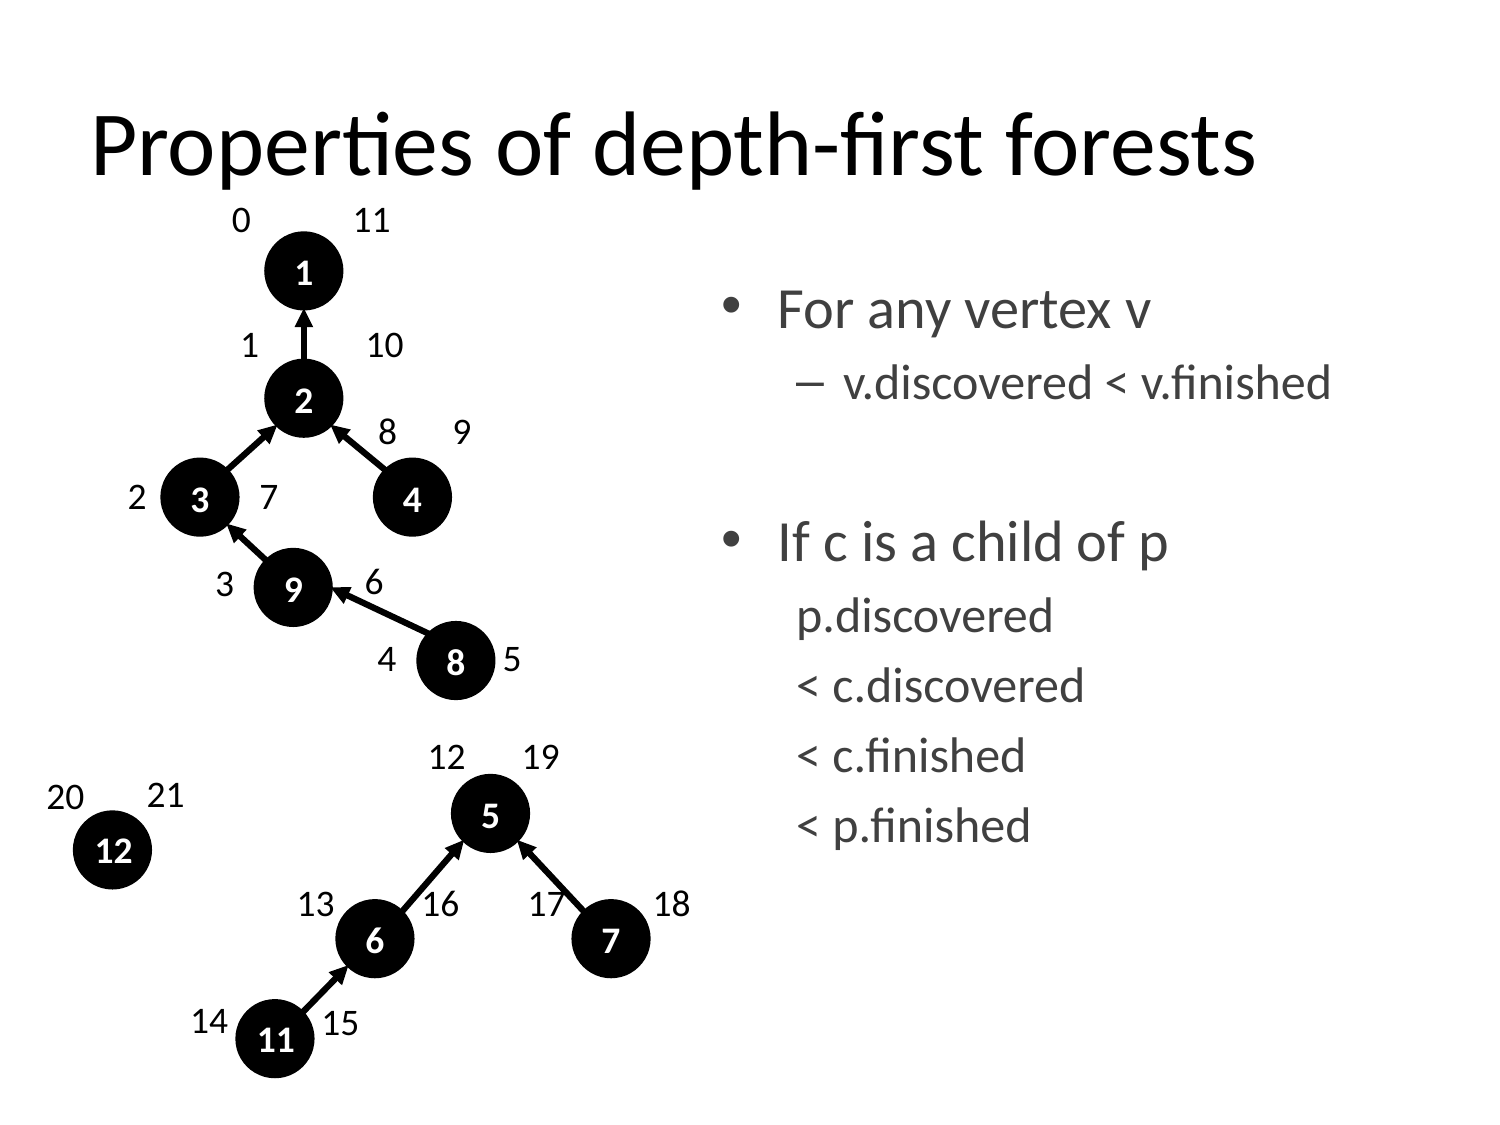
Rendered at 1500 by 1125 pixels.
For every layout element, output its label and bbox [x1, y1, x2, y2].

text_box [217, 187, 266, 248]
title [75, 45, 1425, 233]
text_box [31, 762, 200, 890]
text_box [350, 312, 419, 373]
text_box [437, 399, 487, 460]
list [706, 262, 1500, 1005]
text_box [175, 724, 706, 1079]
text_box [112, 187, 537, 701]
